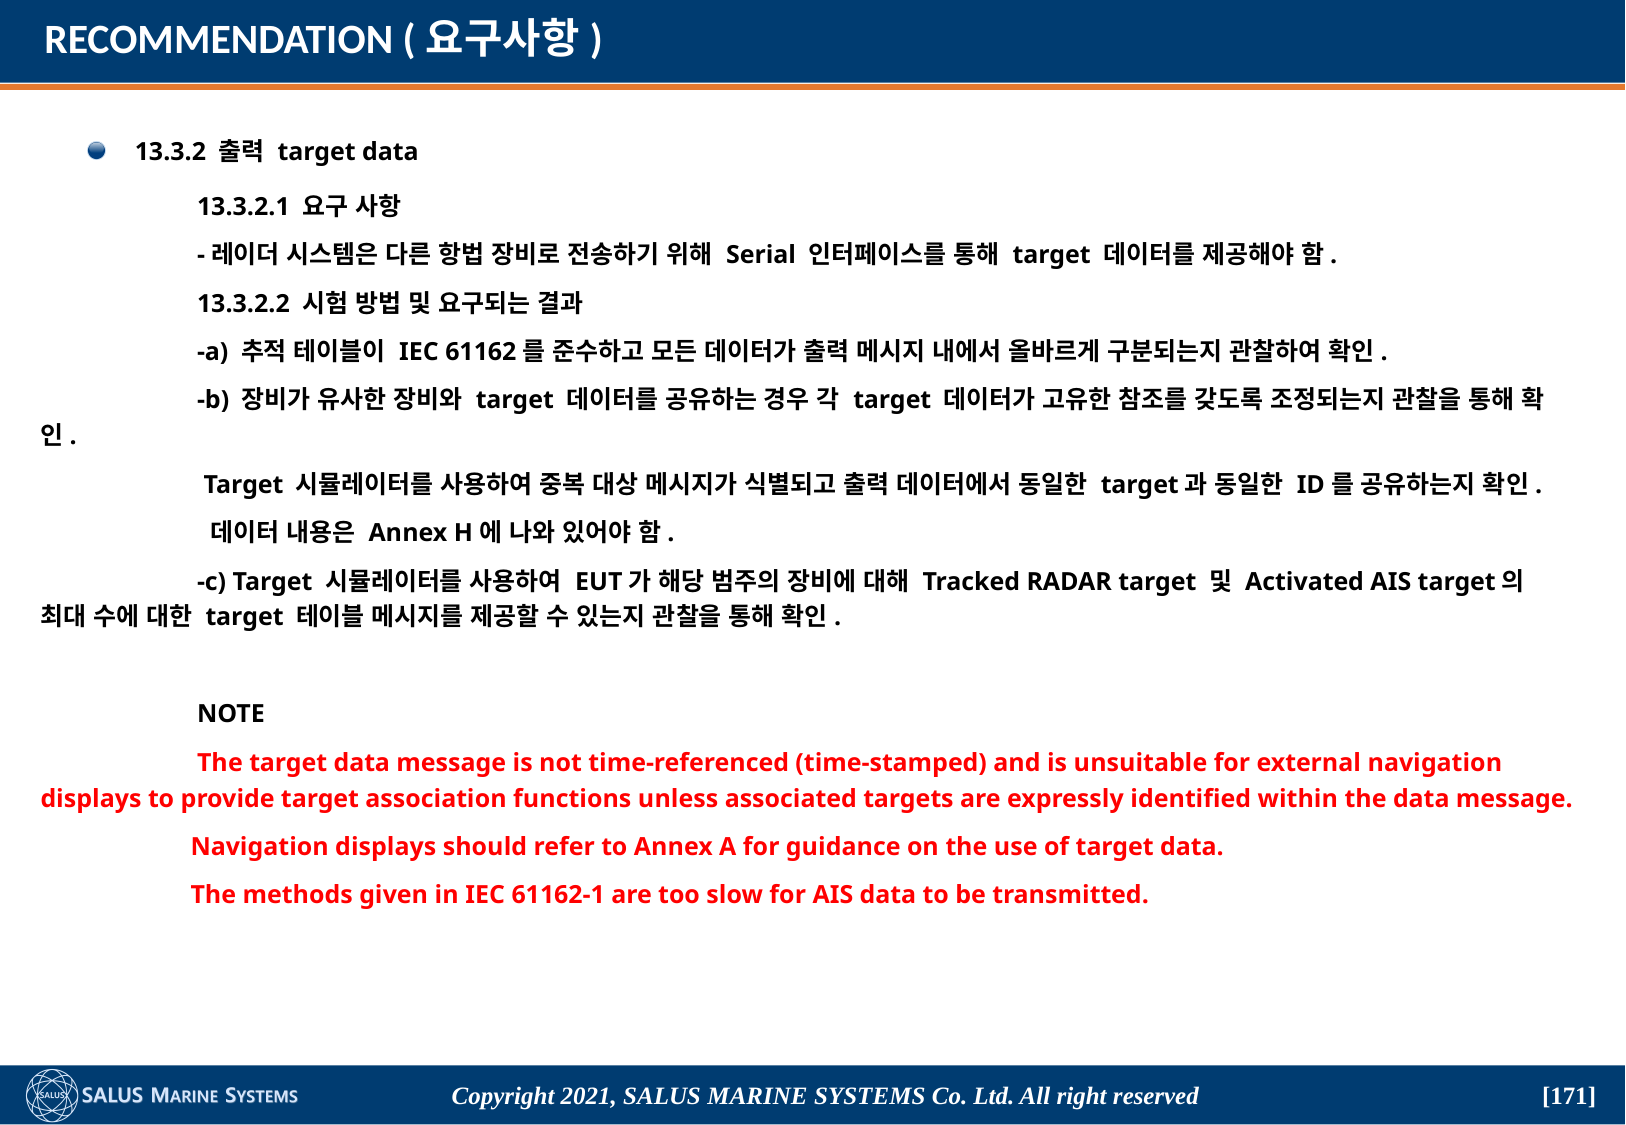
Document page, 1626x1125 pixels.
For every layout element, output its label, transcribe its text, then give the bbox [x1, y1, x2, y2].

picture [87, 141, 106, 160]
footer Copyright 2021, SALUS Marine Systems Co. Ltd. All right reserved [25, 1065, 1513, 1125]
list 13.3.2 출력 target data 13.3.2.1 요구 사항 -레이더 시스템은 다른 항법 장비로 전송하기 위해 Serial 인터페이스를 통해 target 데이터를 제공해야 함. 13.3.2.2 시험 방법 및 요구되는 결과 -a) 추적 테이블이 IEC 61162를 준수하고 모든 데이터가 출력 메시지 내에서 올바르게 구분되는지 관찰하여 확인. -b) 장비가 유사한 장비와 target 데이터를 공유하는 경우 각 target 데이터가 고유한 참조를 갖도록 조정되는지 관찰을 통해 확인. Target 시뮬레이터를 사용하여 중복 대상 메시지가 식별되고 출력 데이터에서 동일한 target과 동일한 ID를 공유하는지 확인. 데이터 내용은 Annex H에 나와 있어야 함. -c) Target 시뮬레이터를 사용하여 EUT가 해당 범주의 장비에 대해 Tracked RADAR target 및 Activated AIS target의 최대 수에 대한 target 테이블 메시지를 제공할 수 있는지 관찰을 통해 확인. NOTE The target data message is not time-referenced (time-stamped) and is unsuitable for external navigation displays to provide target association functions unless associated targets are expressly identified within the data message. Navigation displays should refer to Annex A for guidance on the use of target data. The methods given in IEC 61162-1 are too slow for AIS data to be transmitted. [25, 116, 1591, 1055]
slide_number [171] [1513, 1065, 1625, 1125]
title RECOMMENDATION (요구사항) [0, 0, 1625, 82]
